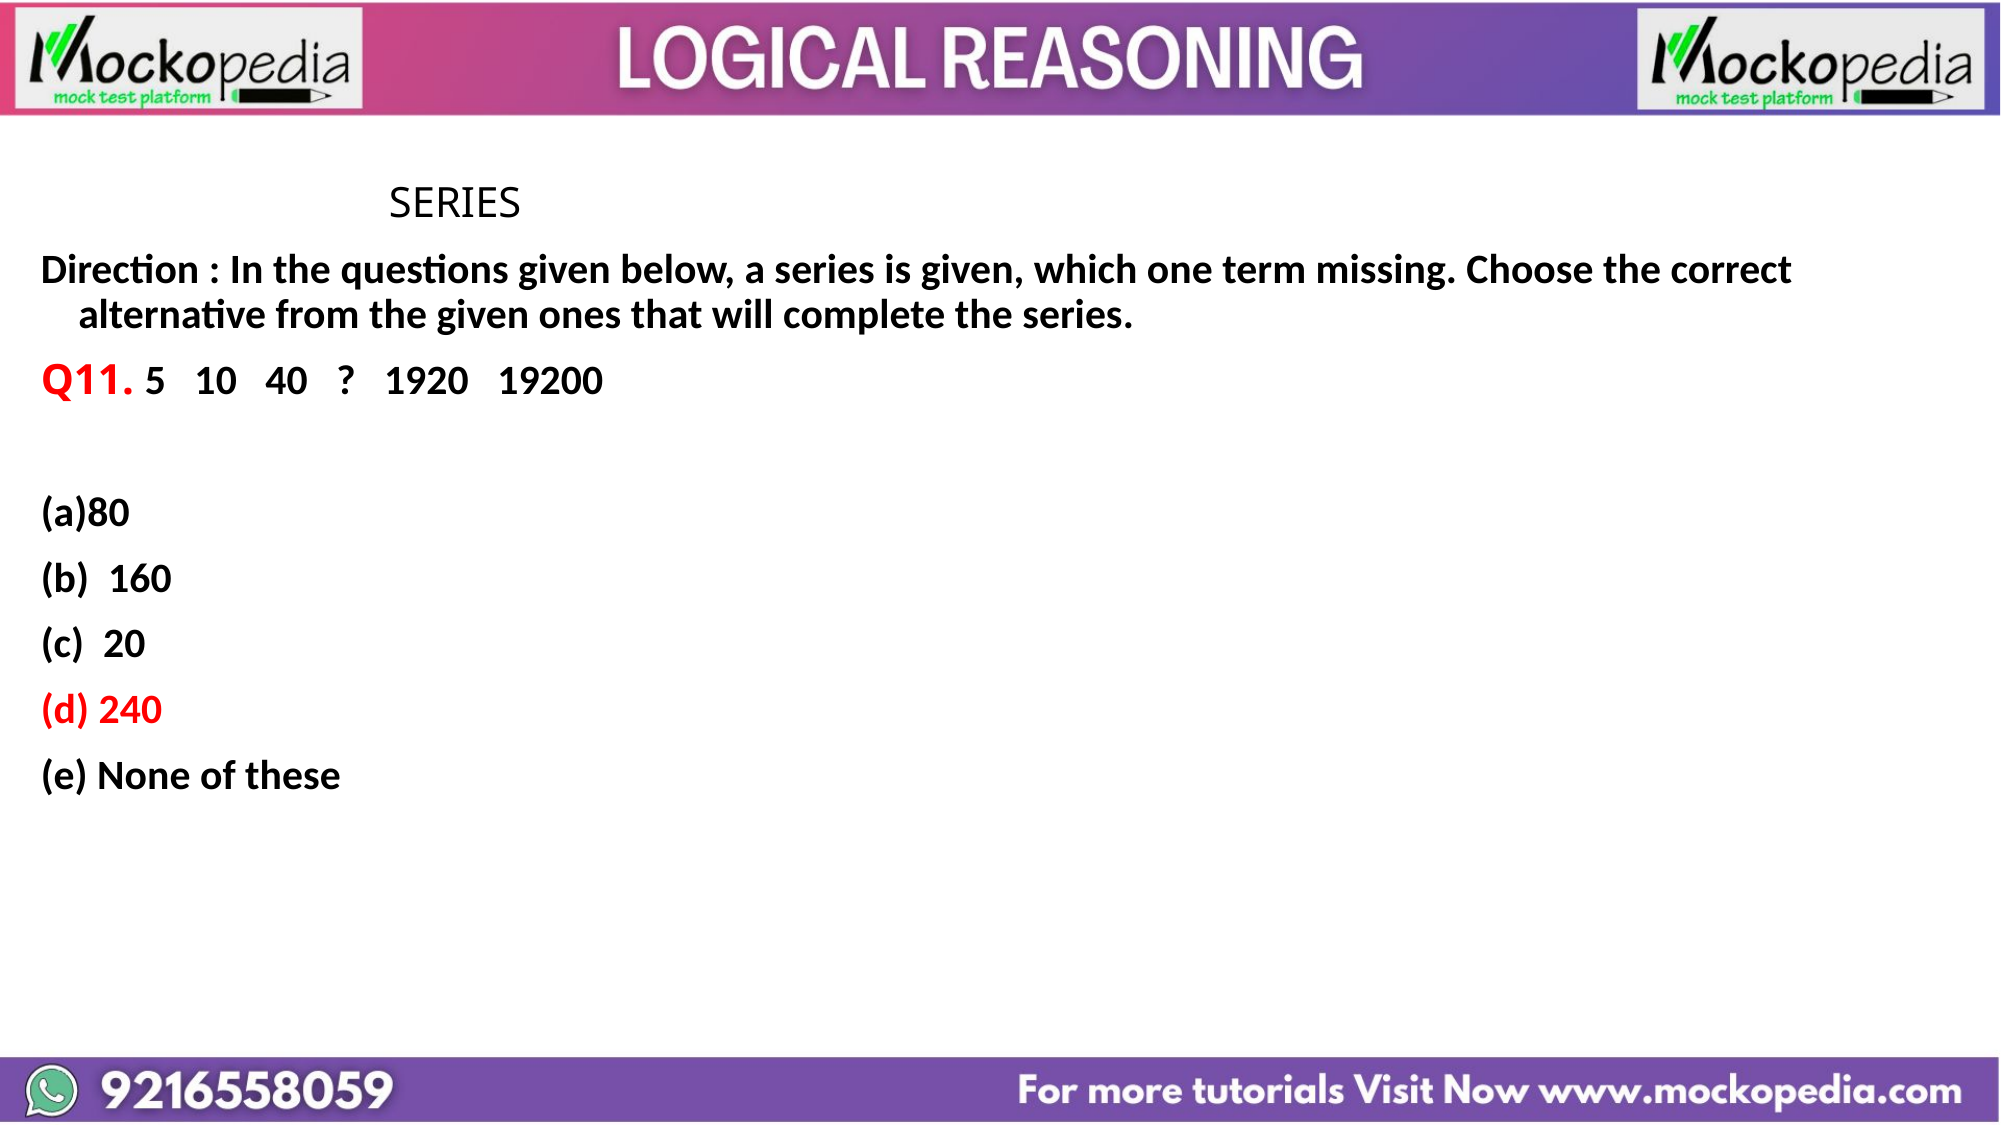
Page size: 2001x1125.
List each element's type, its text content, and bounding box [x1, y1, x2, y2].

list SERIES Direction : In the questions given below, a series is given, which one term missing. Choose the correct alternative from the given ones that will complete the series. Q11. 5 10 40 ? 1920 19200 80 (b) 160 (c) 20 (d) 240 (e) None of these [25, 173, 1951, 1051]
picture [0, 0, 2001, 1125]
